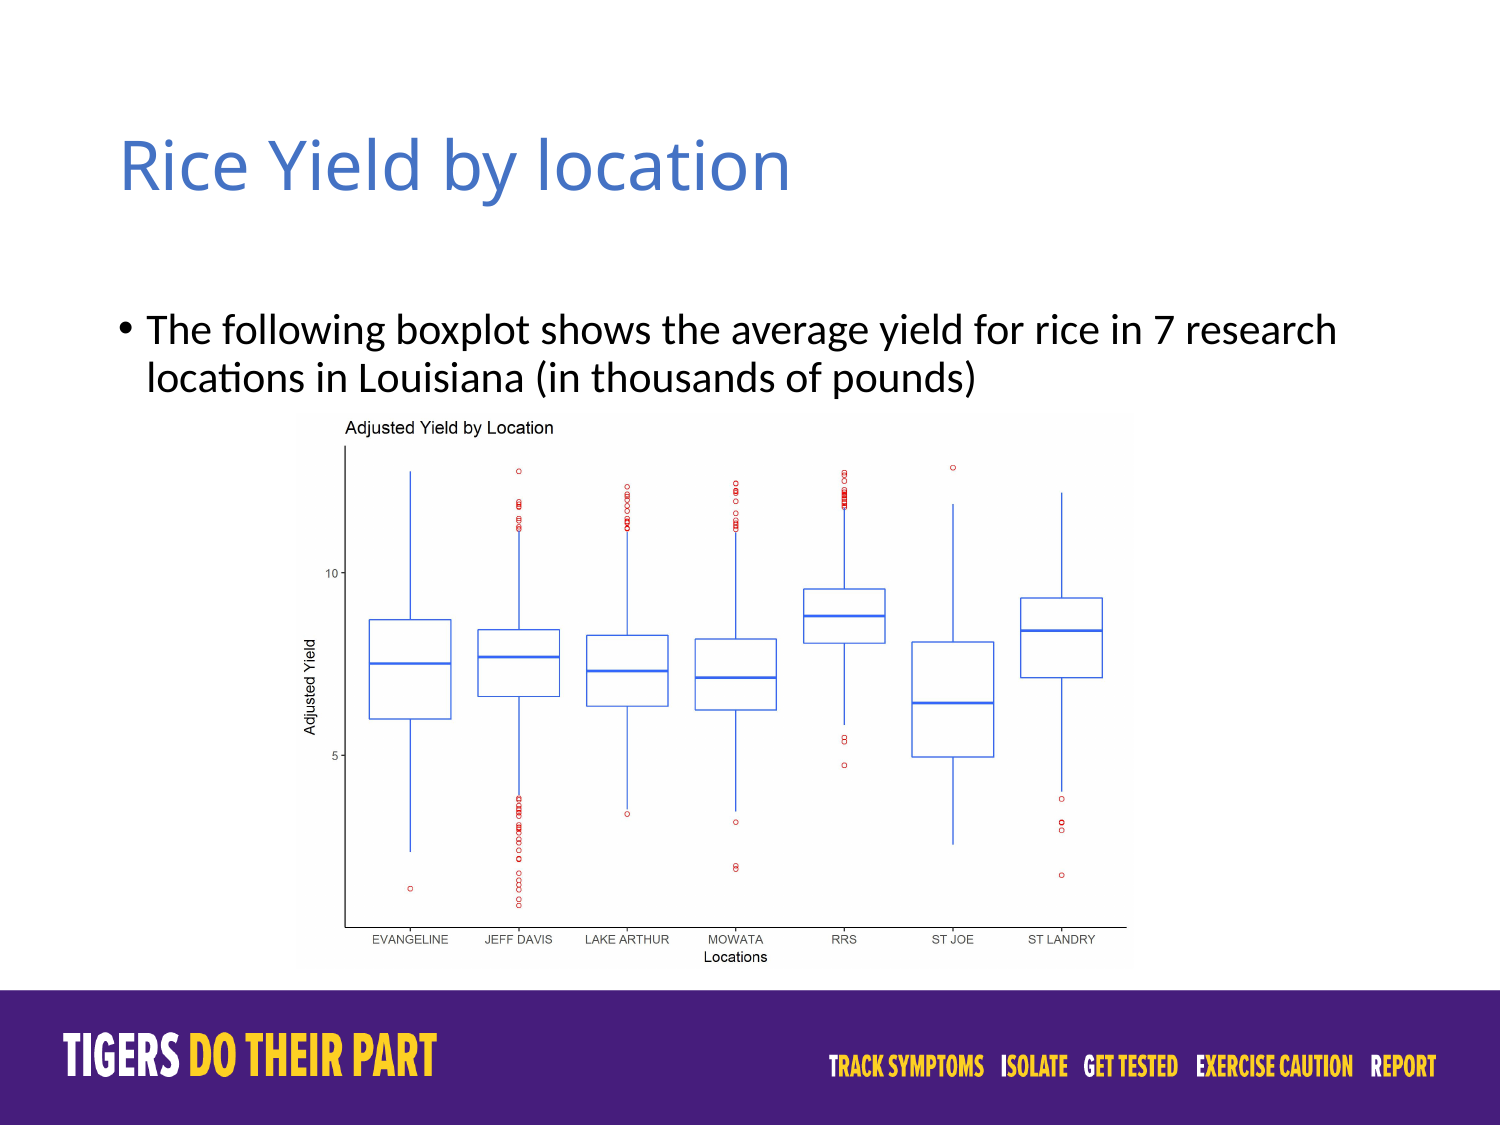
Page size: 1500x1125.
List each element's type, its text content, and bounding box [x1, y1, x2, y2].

title Rice Yield by location [103, 59, 1397, 278]
picture [0, 0, 1500, 1125]
list The following boxplot shows the average yield for rice in 7 research locations in Louisiana (in thousands of pounds) [103, 299, 1397, 922]
